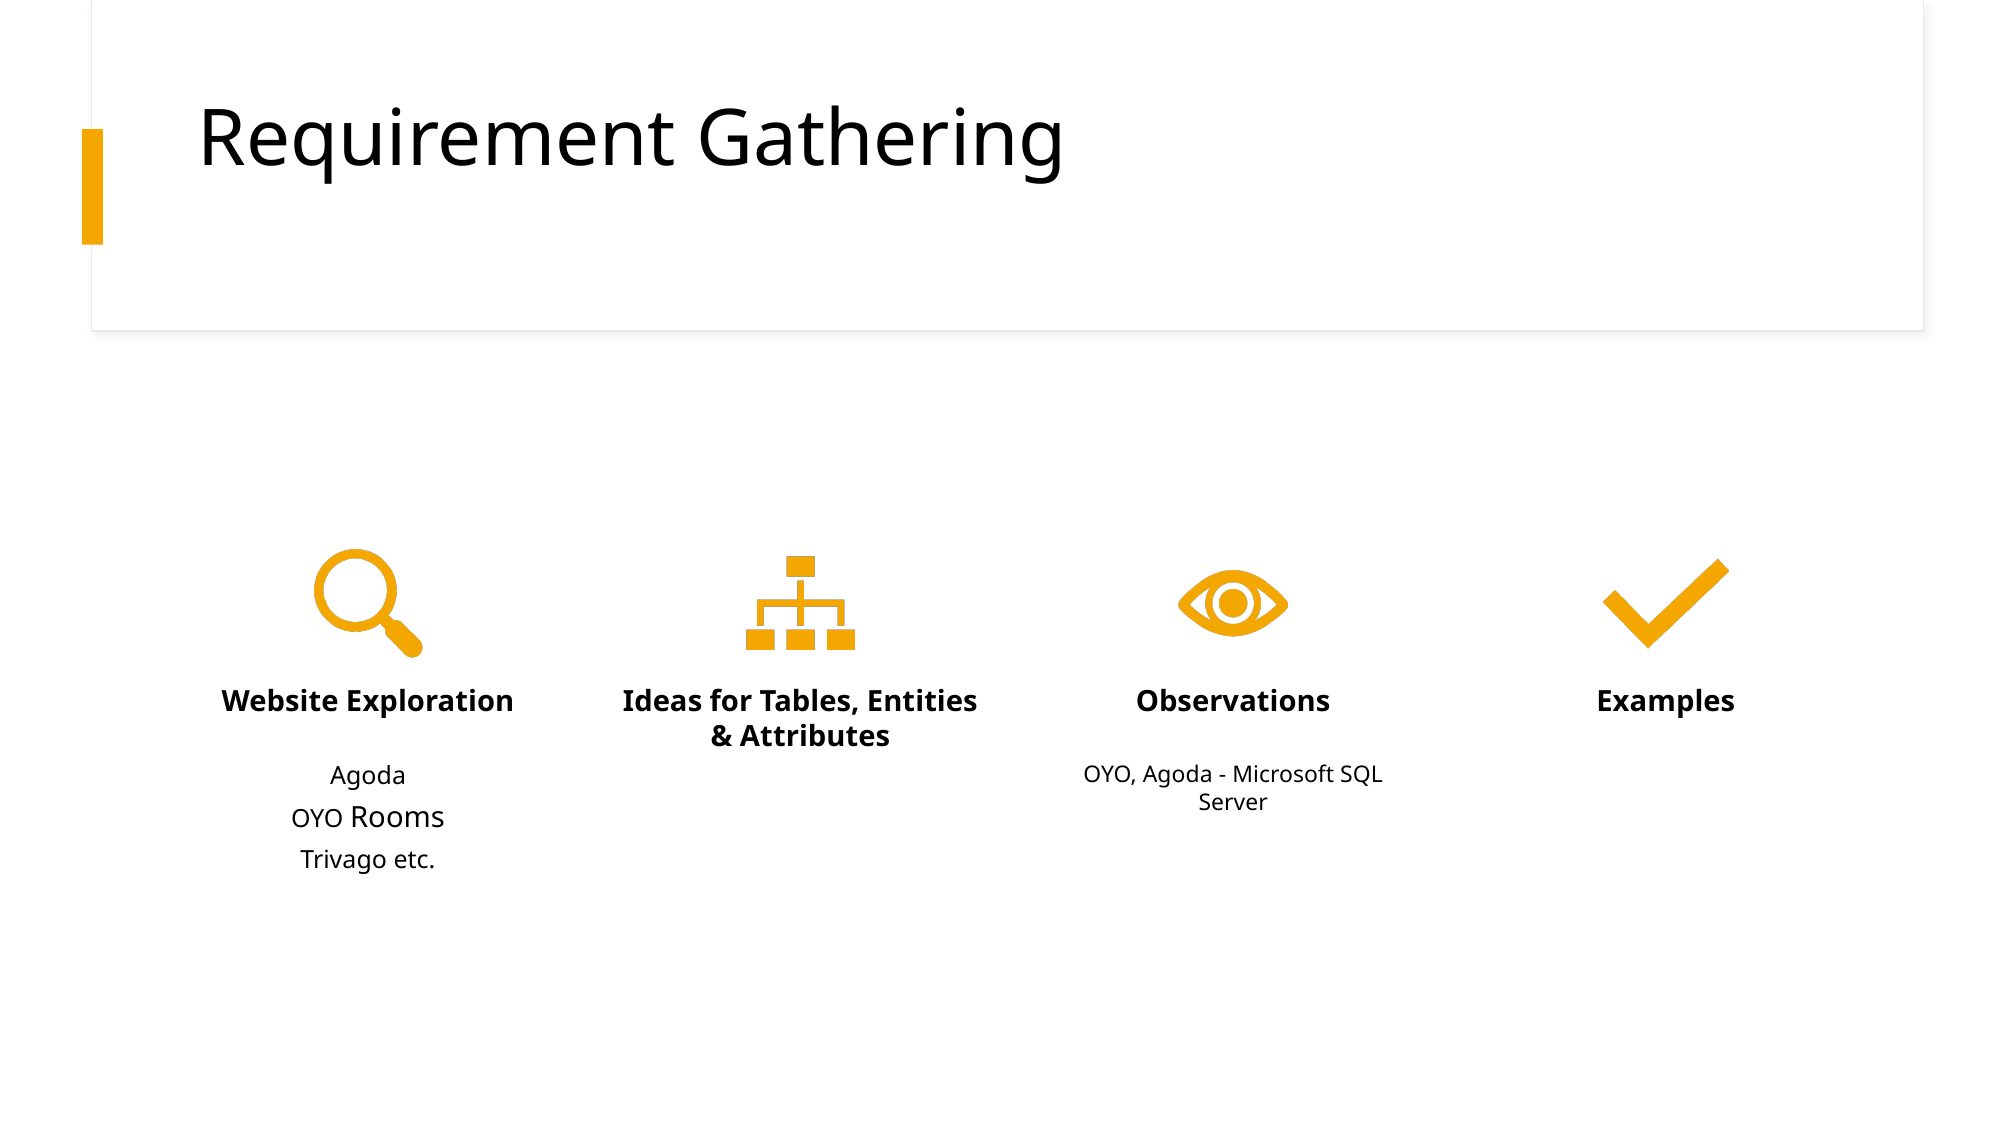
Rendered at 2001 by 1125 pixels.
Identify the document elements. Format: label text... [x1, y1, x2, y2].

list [182, 406, 1851, 1013]
title Requirement Gathering [183, 90, 1851, 284]
